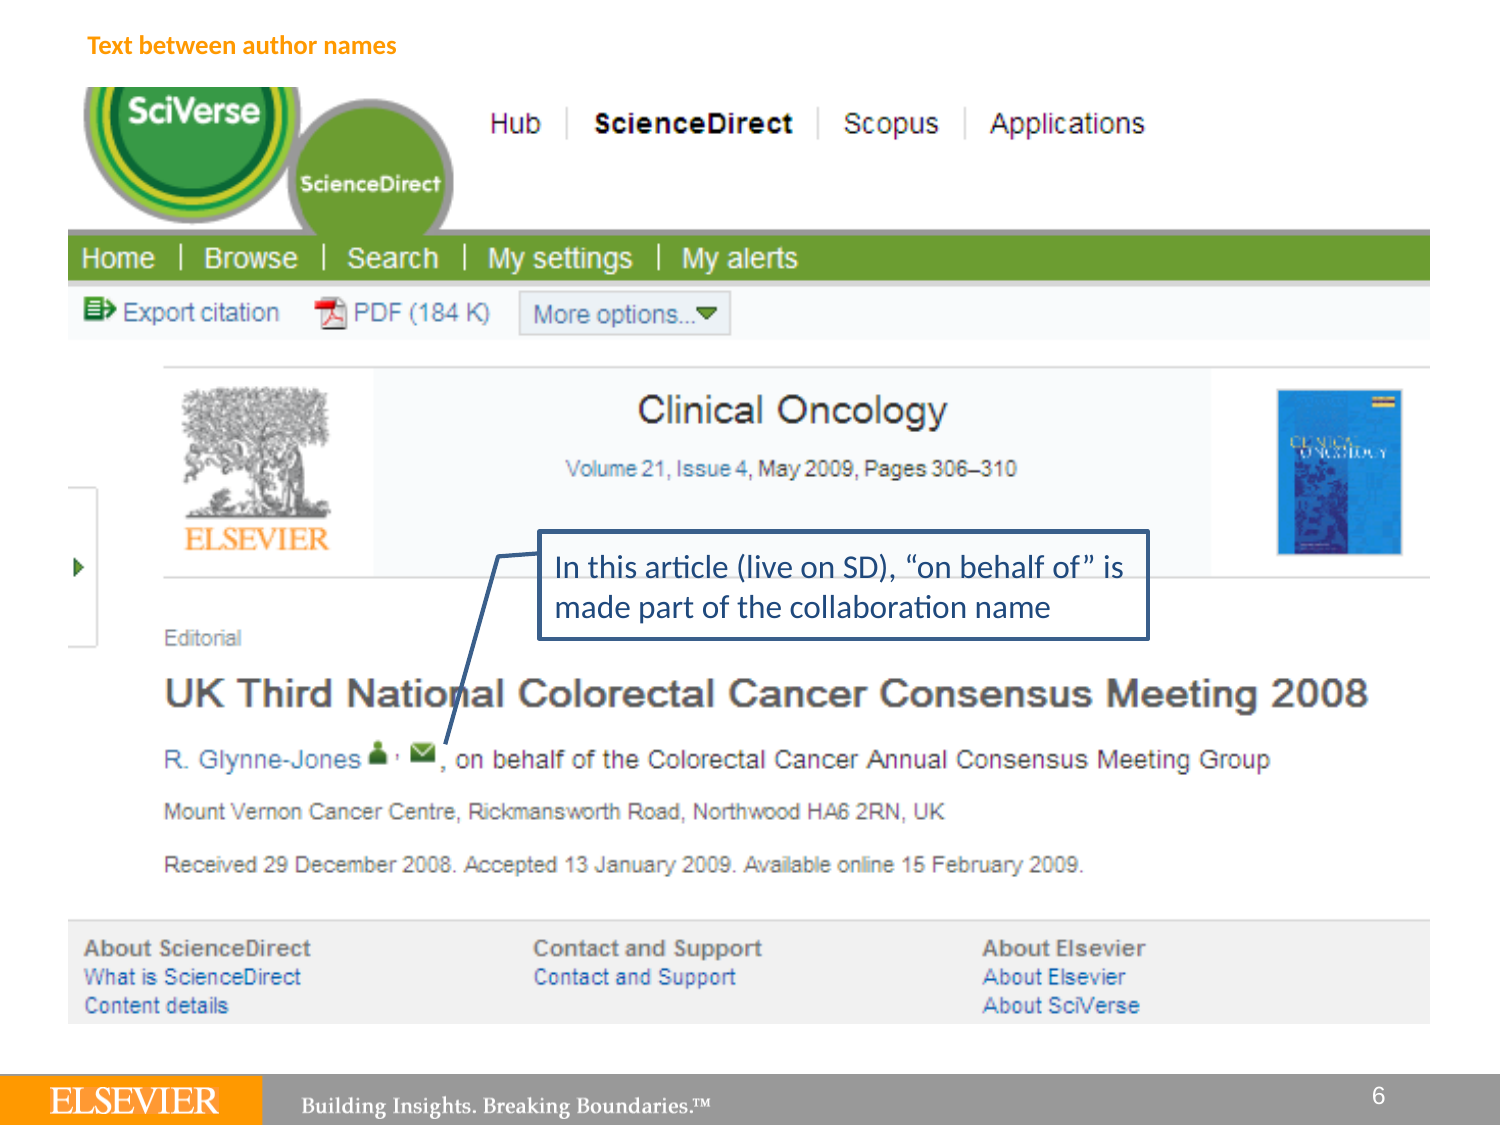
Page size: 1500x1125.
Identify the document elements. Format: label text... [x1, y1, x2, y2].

slide_number 6 [1357, 1071, 1432, 1119]
picture [0, 1074, 1500, 1125]
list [68, 86, 1430, 1025]
picture [50, 1087, 219, 1114]
list Text between author names [71, 20, 1430, 69]
